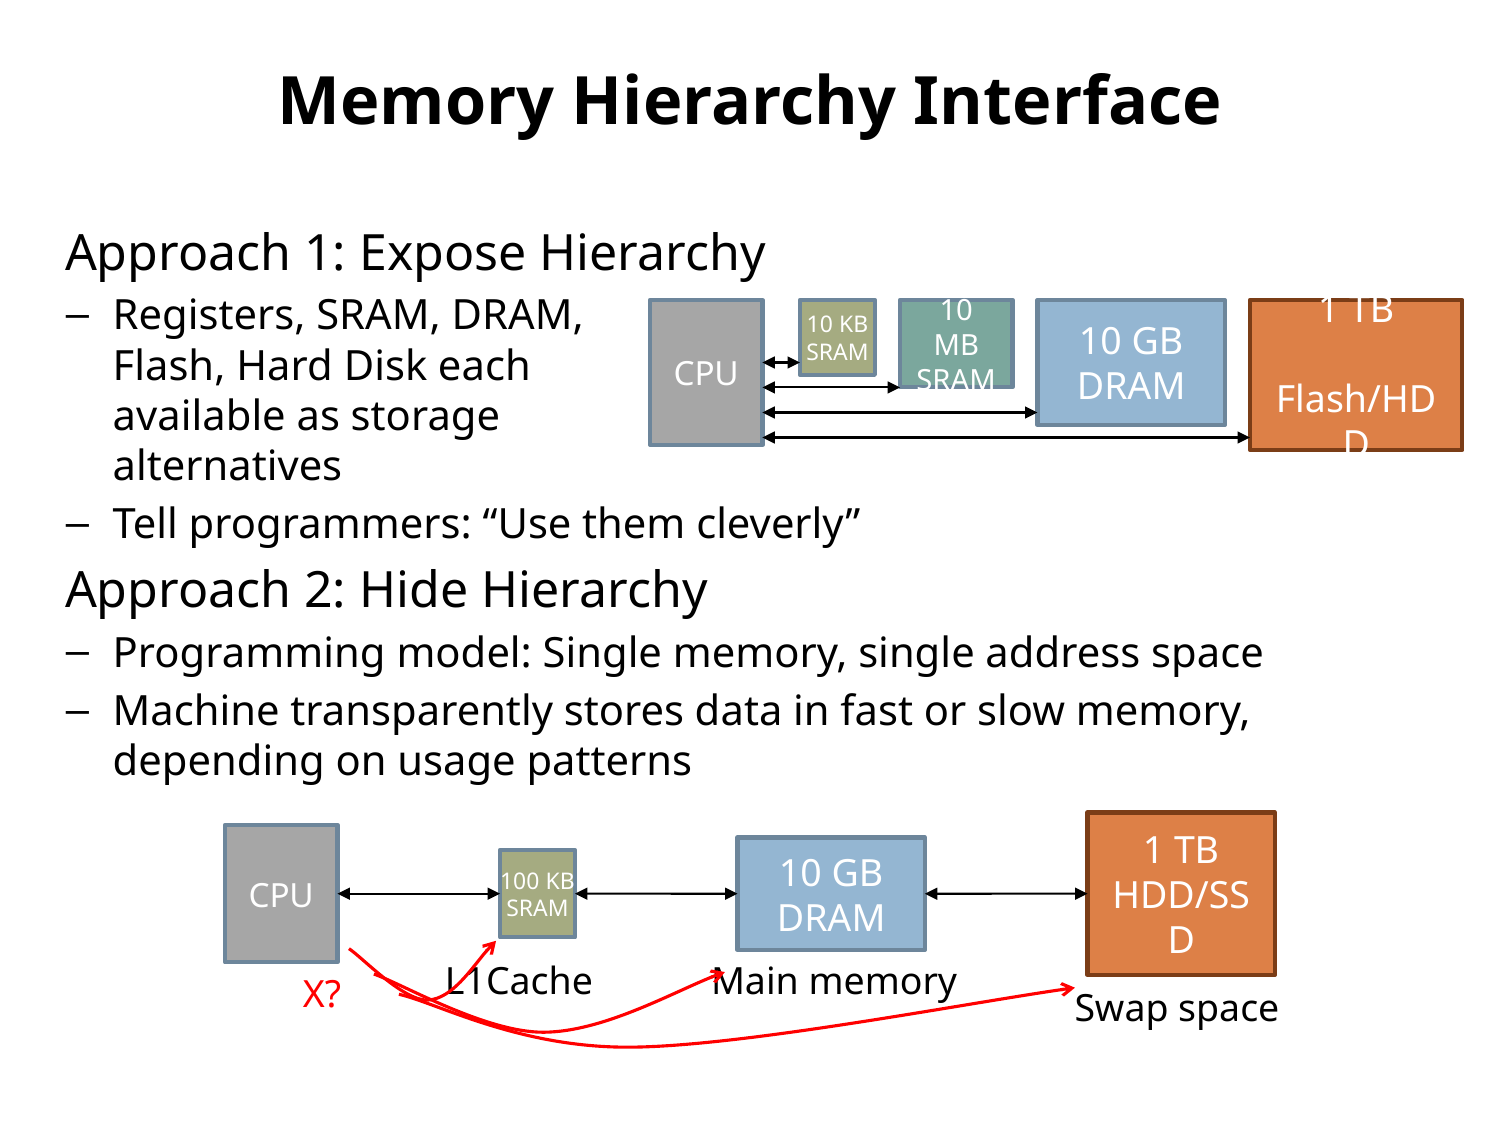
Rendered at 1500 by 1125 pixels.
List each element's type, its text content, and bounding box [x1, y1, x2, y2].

text_box 1 TB Flash/HDD [1248, 298, 1464, 452]
title Memory Hierarchy Interface [74, 44, 1426, 151]
text_box CPU [648, 298, 765, 447]
text_box 10 GB DRAM [1035, 298, 1227, 427]
text_box 10 MB SRAM [898, 298, 1015, 389]
text_box 10 KB SRAM [798, 298, 877, 377]
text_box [224, 812, 1280, 1038]
list Approach 1: Expose Hierarchy Registers, SRAM, DRAM, Flash, Hard Disk each available as storage alternatives Tell programmers: “Use them cleverly” Approach 2: Hide Hierarchy Programming model: Single memory, single address space Machine transparently stores data in fast or slow memory, depending on usage patterns [49, 212, 1463, 826]
